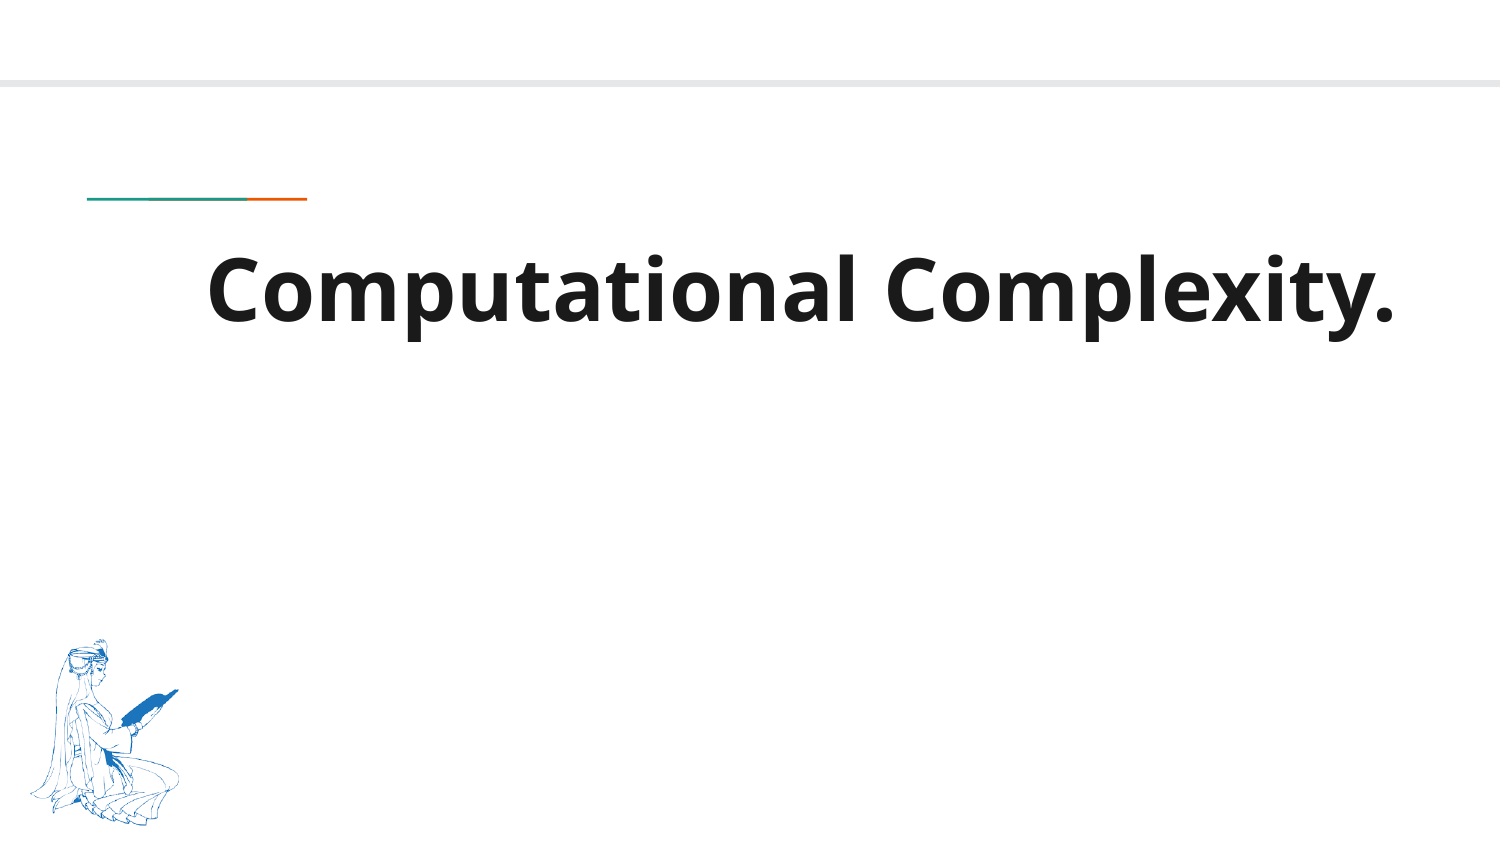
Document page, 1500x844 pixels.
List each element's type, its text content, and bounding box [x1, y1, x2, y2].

title Computational Complexity. [190, 219, 1452, 493]
picture [0, 80, 1500, 844]
